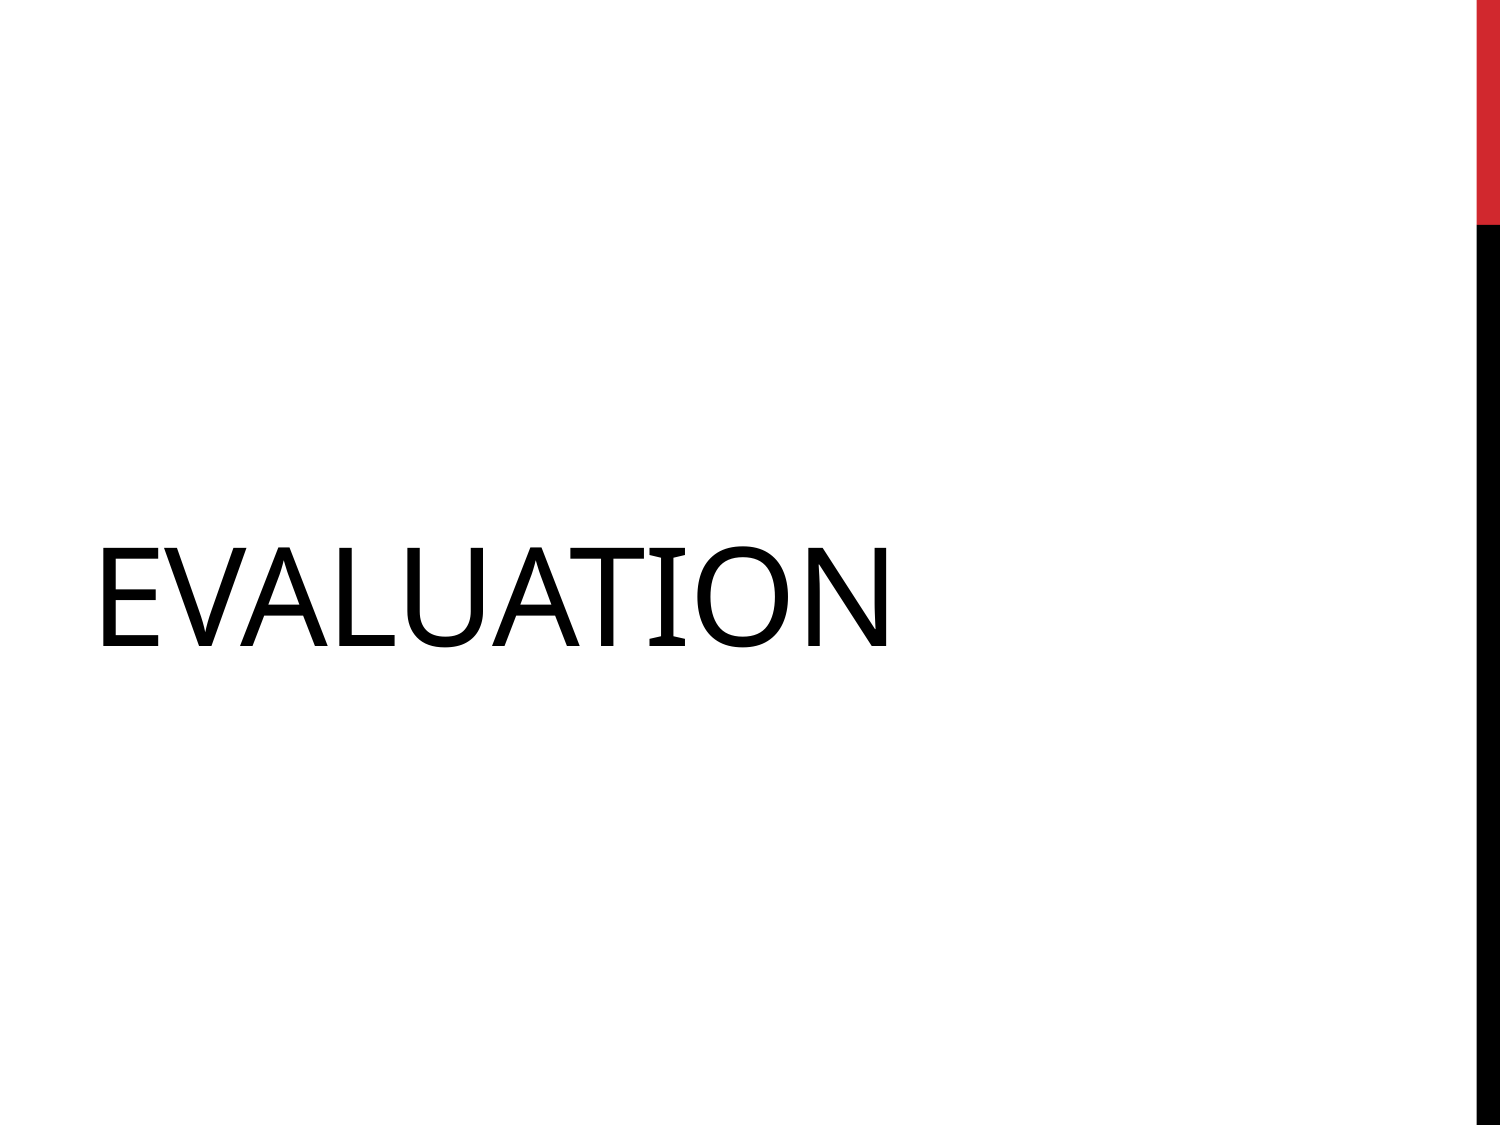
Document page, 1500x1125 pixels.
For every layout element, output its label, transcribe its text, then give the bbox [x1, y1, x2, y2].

title Evaluation [75, 237, 1350, 947]
